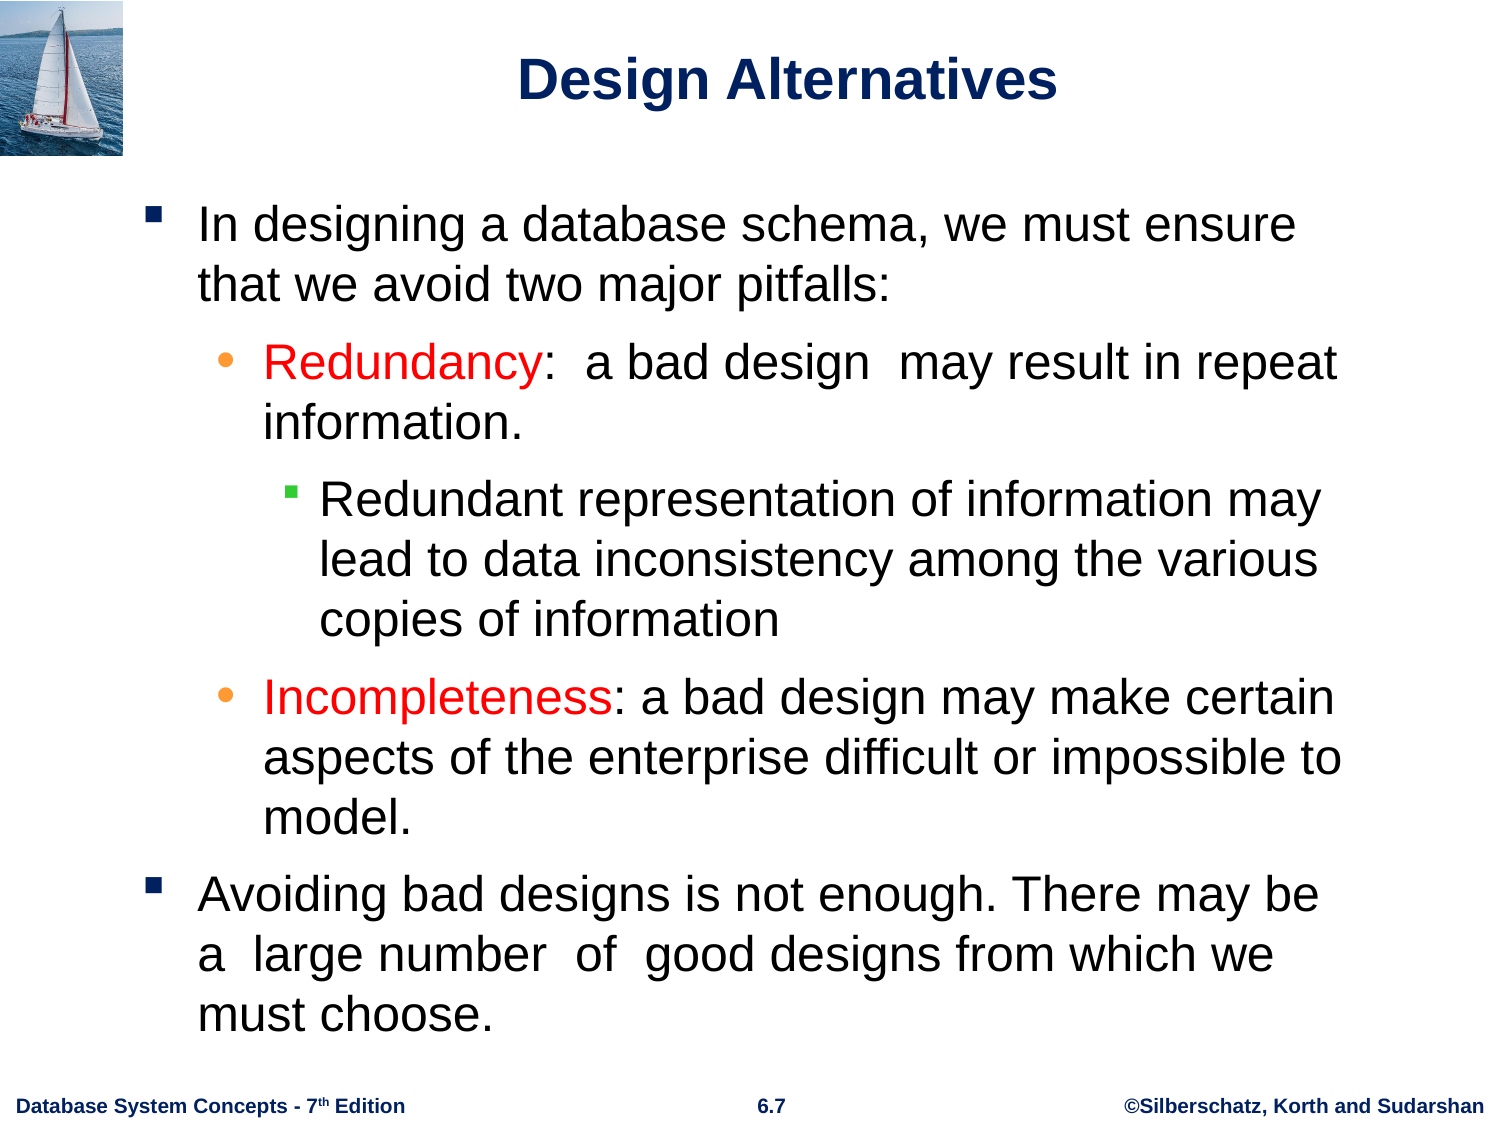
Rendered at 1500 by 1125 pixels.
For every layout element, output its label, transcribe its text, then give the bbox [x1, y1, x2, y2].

list In designing a database schema, we must ensure that we avoid two major pitfalls: Redundancy: a bad design may result in repeat information. Redundant representation of information may lead to data inconsistency among the various copies of information Incompleteness: a bad design may make certain aspects of the enterprise difficult or impossible to model. Avoiding bad designs is not enough. There may be a large number of good designs from which we must choose. [126, 184, 1375, 914]
title Design Alternatives [125, 18, 1452, 120]
picture [0, 1, 123, 156]
